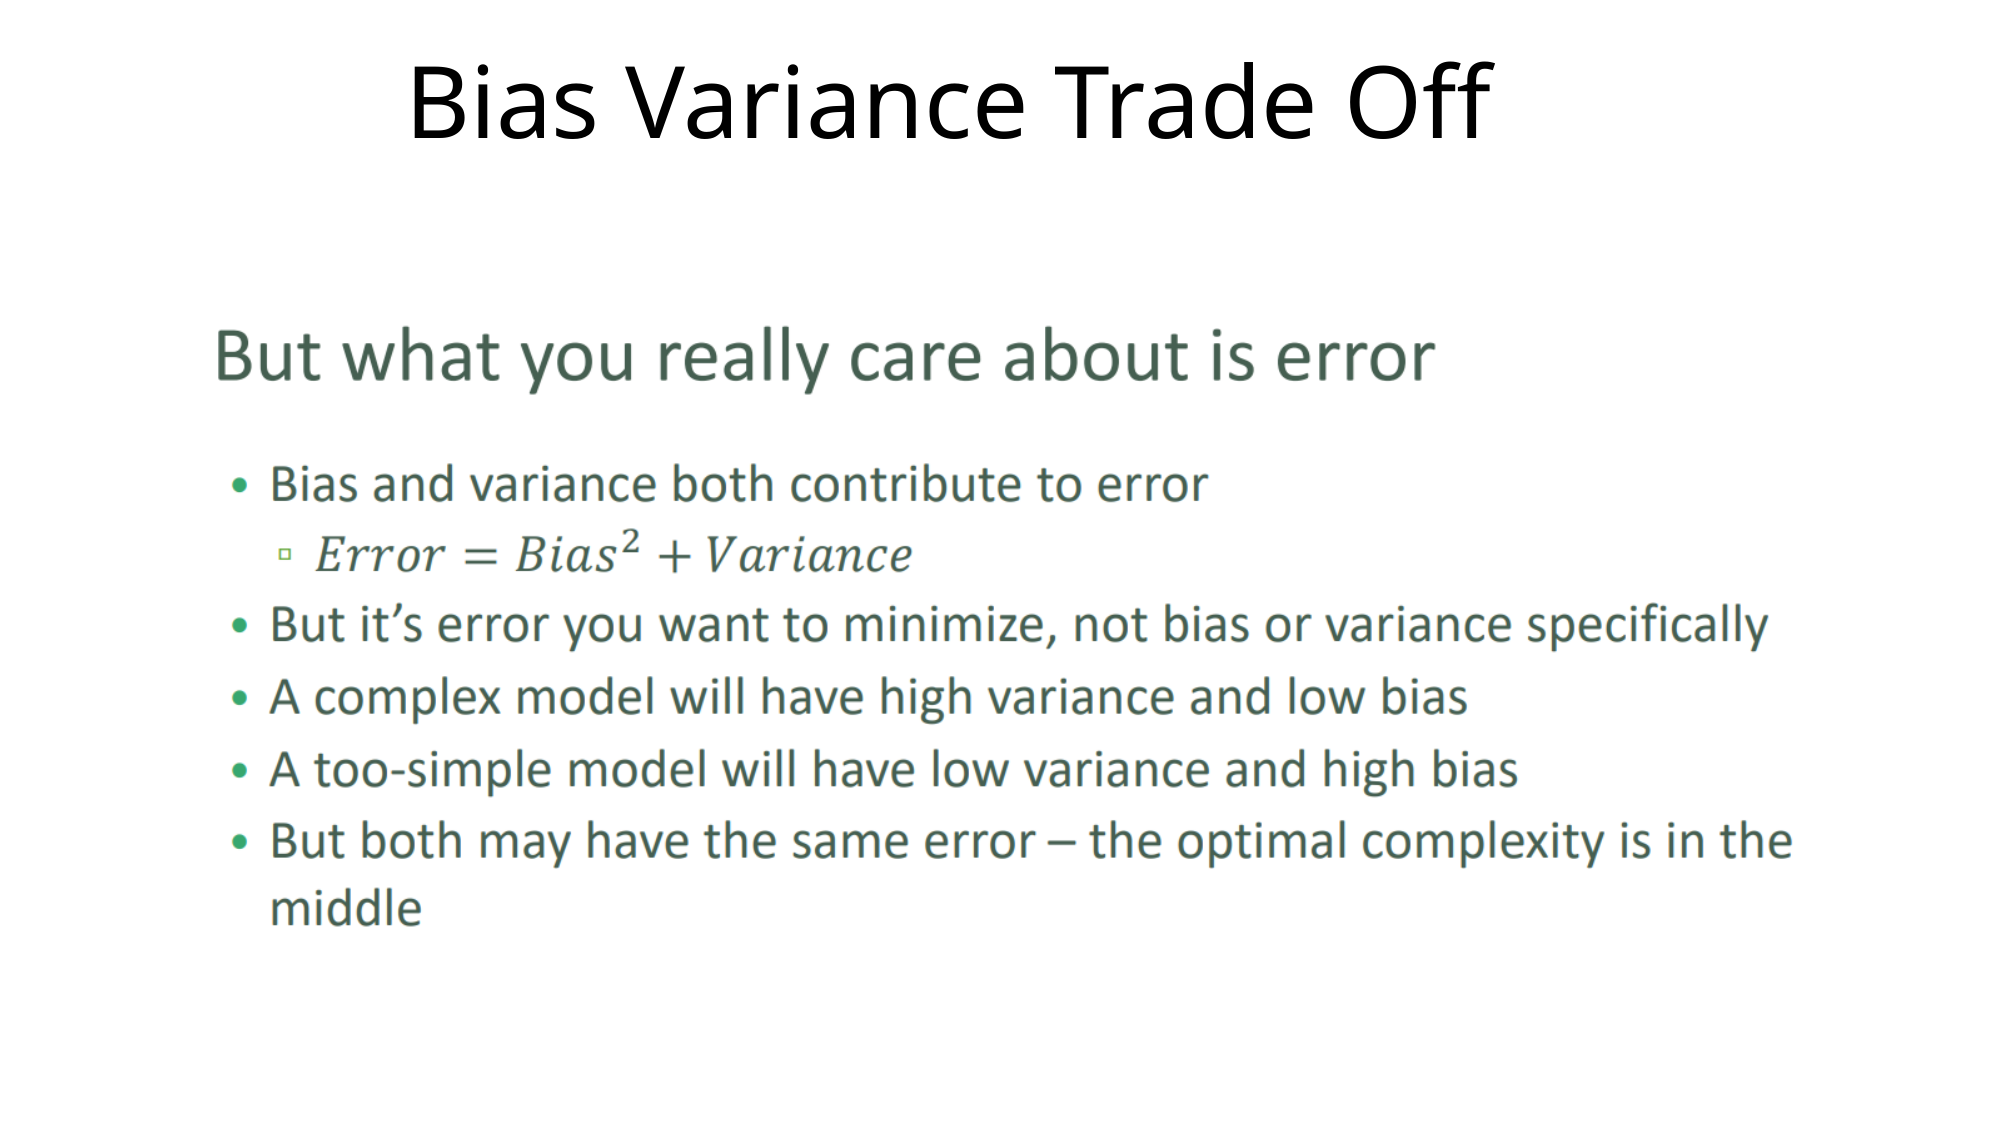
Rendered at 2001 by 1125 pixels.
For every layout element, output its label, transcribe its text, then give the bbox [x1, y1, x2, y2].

title Bias Variance Trade Off [198, 43, 1699, 168]
picture [172, 262, 1876, 1054]
